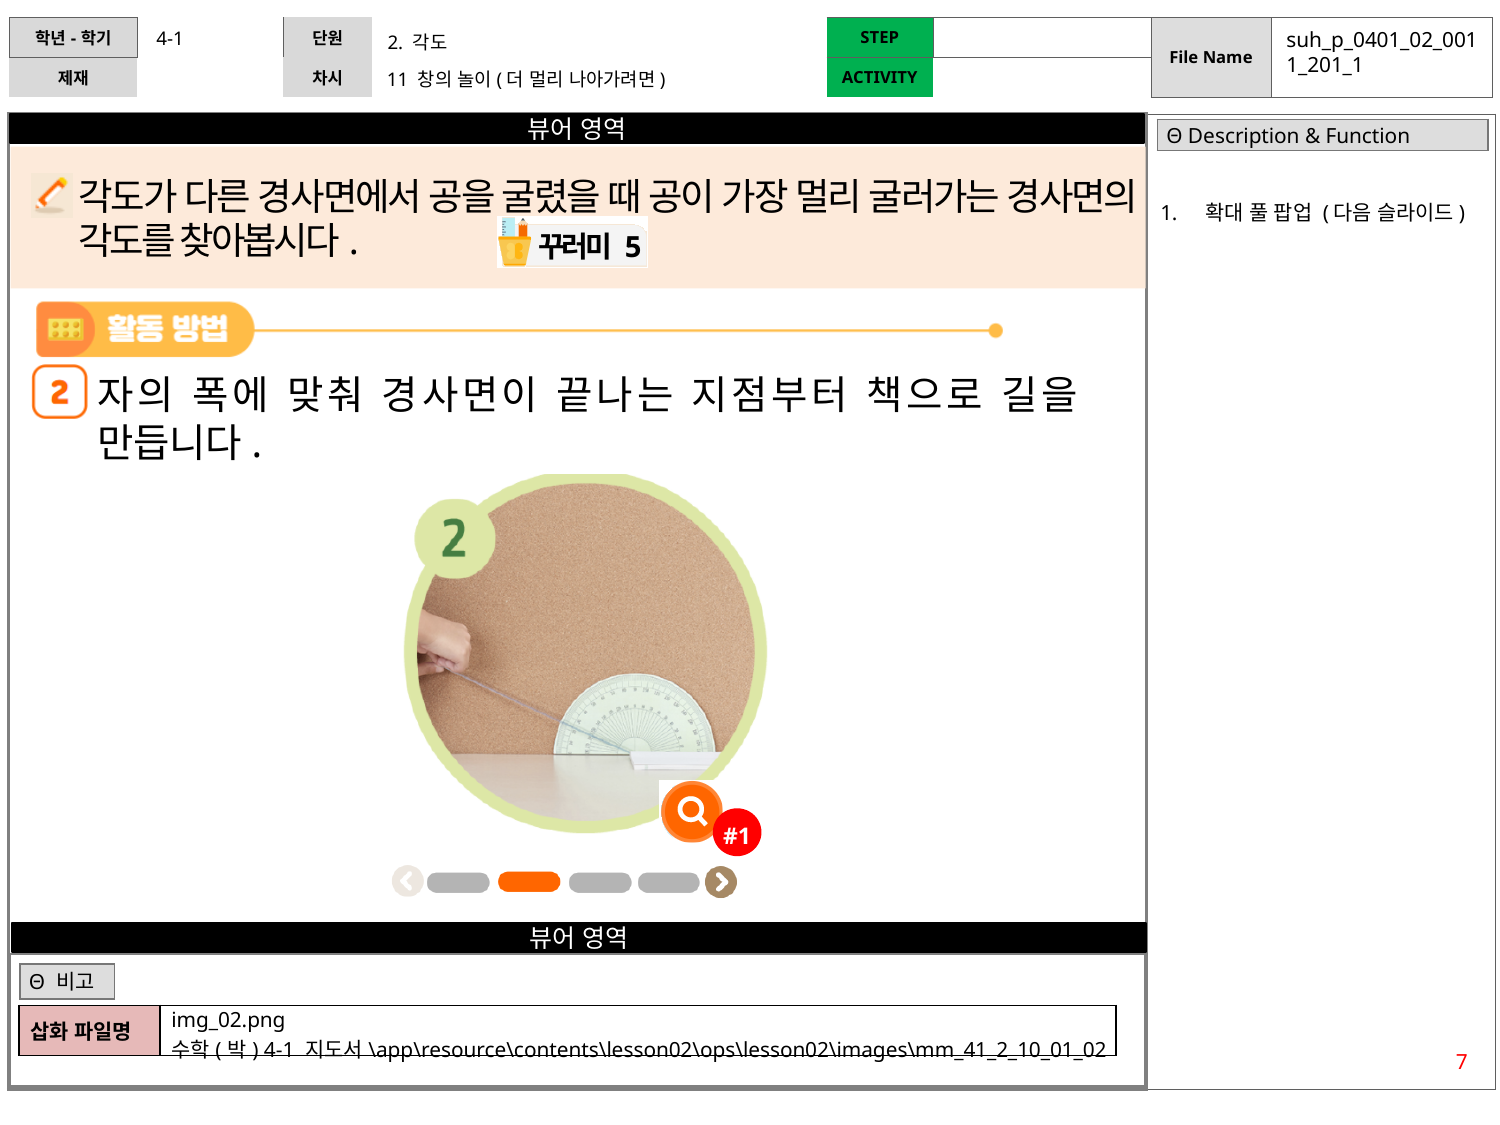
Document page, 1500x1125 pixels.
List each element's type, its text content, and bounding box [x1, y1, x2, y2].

table_header 삽화 파일명 [20, 1006, 159, 1055]
text_box [9, 145, 1148, 290]
text_box 자의 폭에 맞춰 경사면이 끝나는 지점부터 책으로 길을 만듭니다. [82, 362, 1094, 473]
text_box #1 [718, 850, 757, 859]
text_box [390, 863, 738, 899]
table_header img_02.png 수학(박) 4-1 지도서\app\resource\contents\lesson02\ops\lesson02\images\mm_41_2_10_01_02 [161, 1006, 1115, 1055]
text_box 2. 각도 [372, 23, 828, 48]
picture [29, 297, 1013, 423]
table_header Θ Description & Function [1158, 120, 1487, 150]
picture [497, 216, 648, 269]
text_box 4-1 [141, 18, 284, 55]
text_box 꾸러미 5 [651, 220, 660, 271]
text_box 11 창의 놀이(더 멀리 나아가려면) [372, 60, 821, 96]
text_box 확대 풀 팝업 (다음 슬라이드) [1145, 160, 1500, 326]
picture [496, 869, 562, 895]
picture [31, 173, 73, 218]
picture [387, 474, 770, 844]
text_box 각도가 다른 경사면에서 공을 굴렸을 때 공이 가장 멀리 굴러가는 경사면의 각도를 찾아봅시다. [63, 165, 1145, 270]
text_box suh_p_0401_02_0011_201_1 [1271, 18, 1500, 84]
